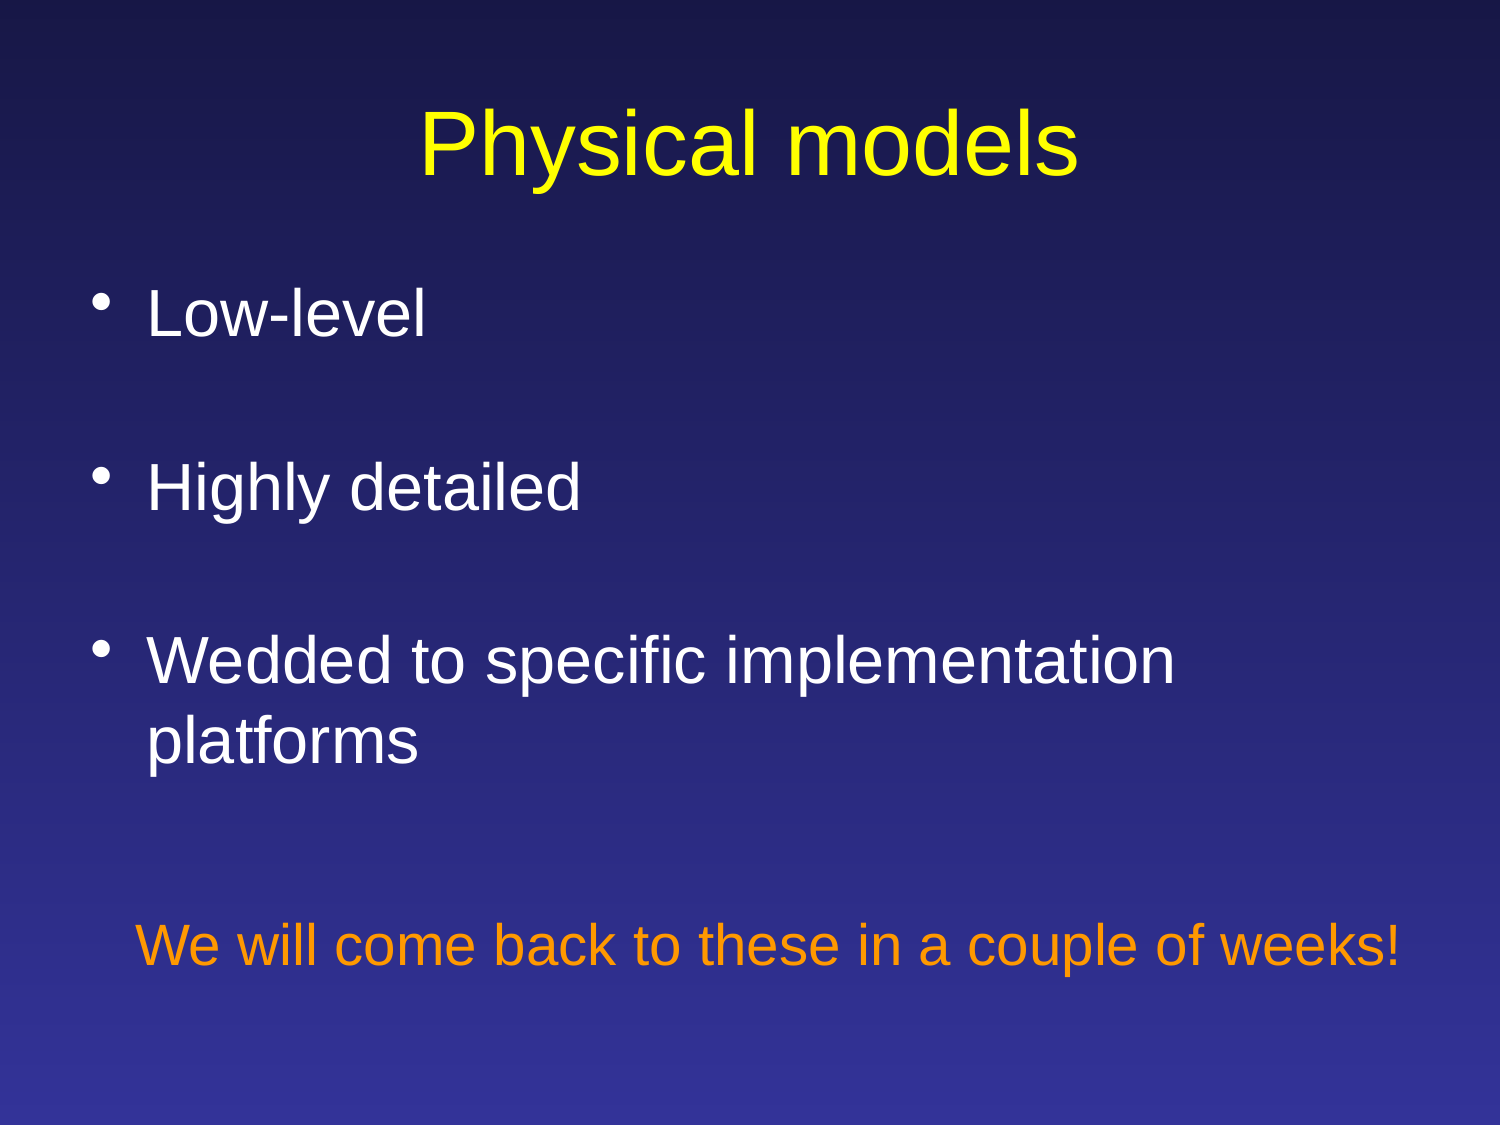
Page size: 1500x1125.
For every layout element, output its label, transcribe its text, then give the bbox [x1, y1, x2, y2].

title Physical models [75, 45, 1425, 233]
text_box We will come back to these in a couple of weeks! [120, 900, 1419, 985]
list Low-level Highly detailed Wedded to specific implementation platforms [75, 262, 1425, 850]
